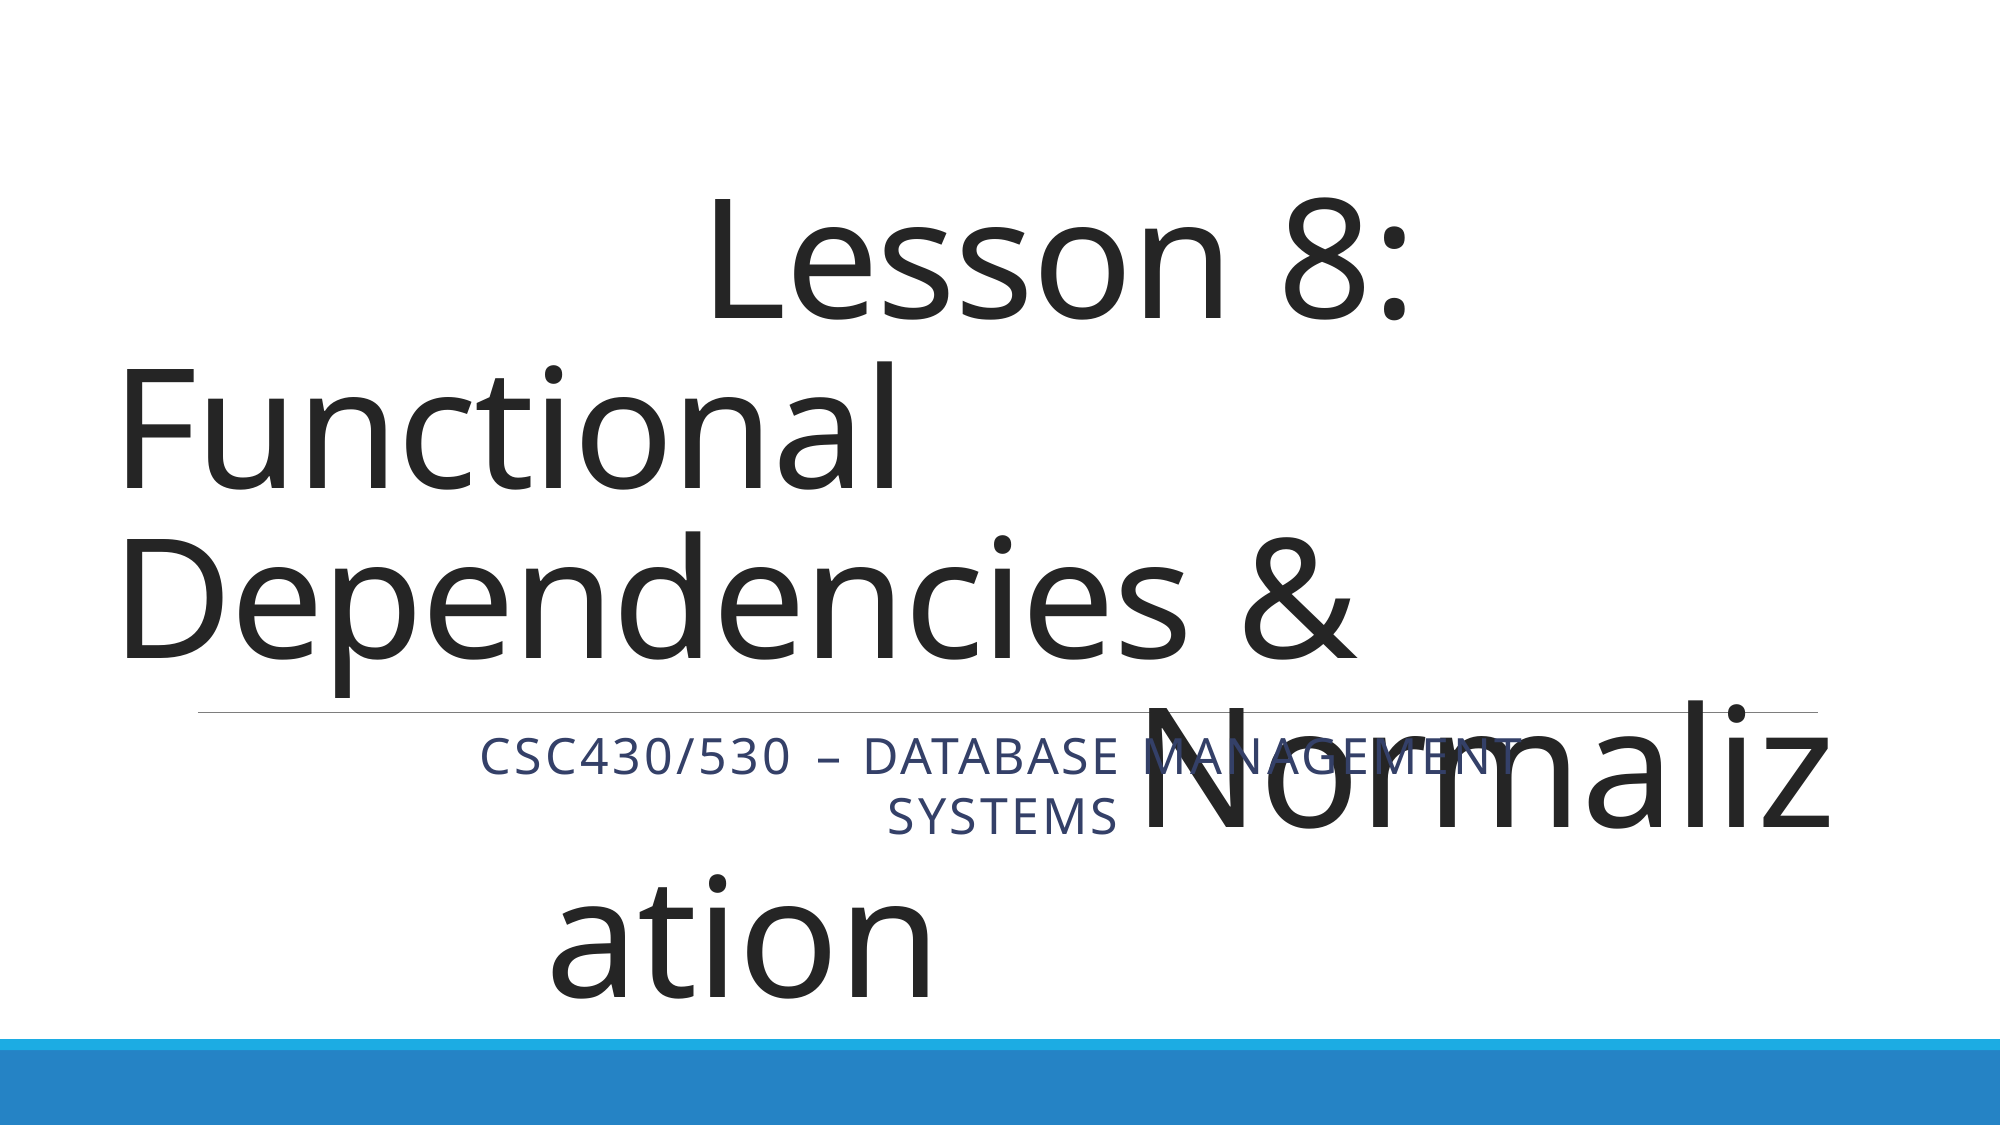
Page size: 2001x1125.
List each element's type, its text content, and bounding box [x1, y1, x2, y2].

text_box CSC430/530 – DATABASE MANAGEMENT SYSTEMS [414, 722, 1592, 845]
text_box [0, 1038, 2000, 1125]
title Lesson 8: Functional Dependencies & Normalization [109, 149, 1895, 1031]
